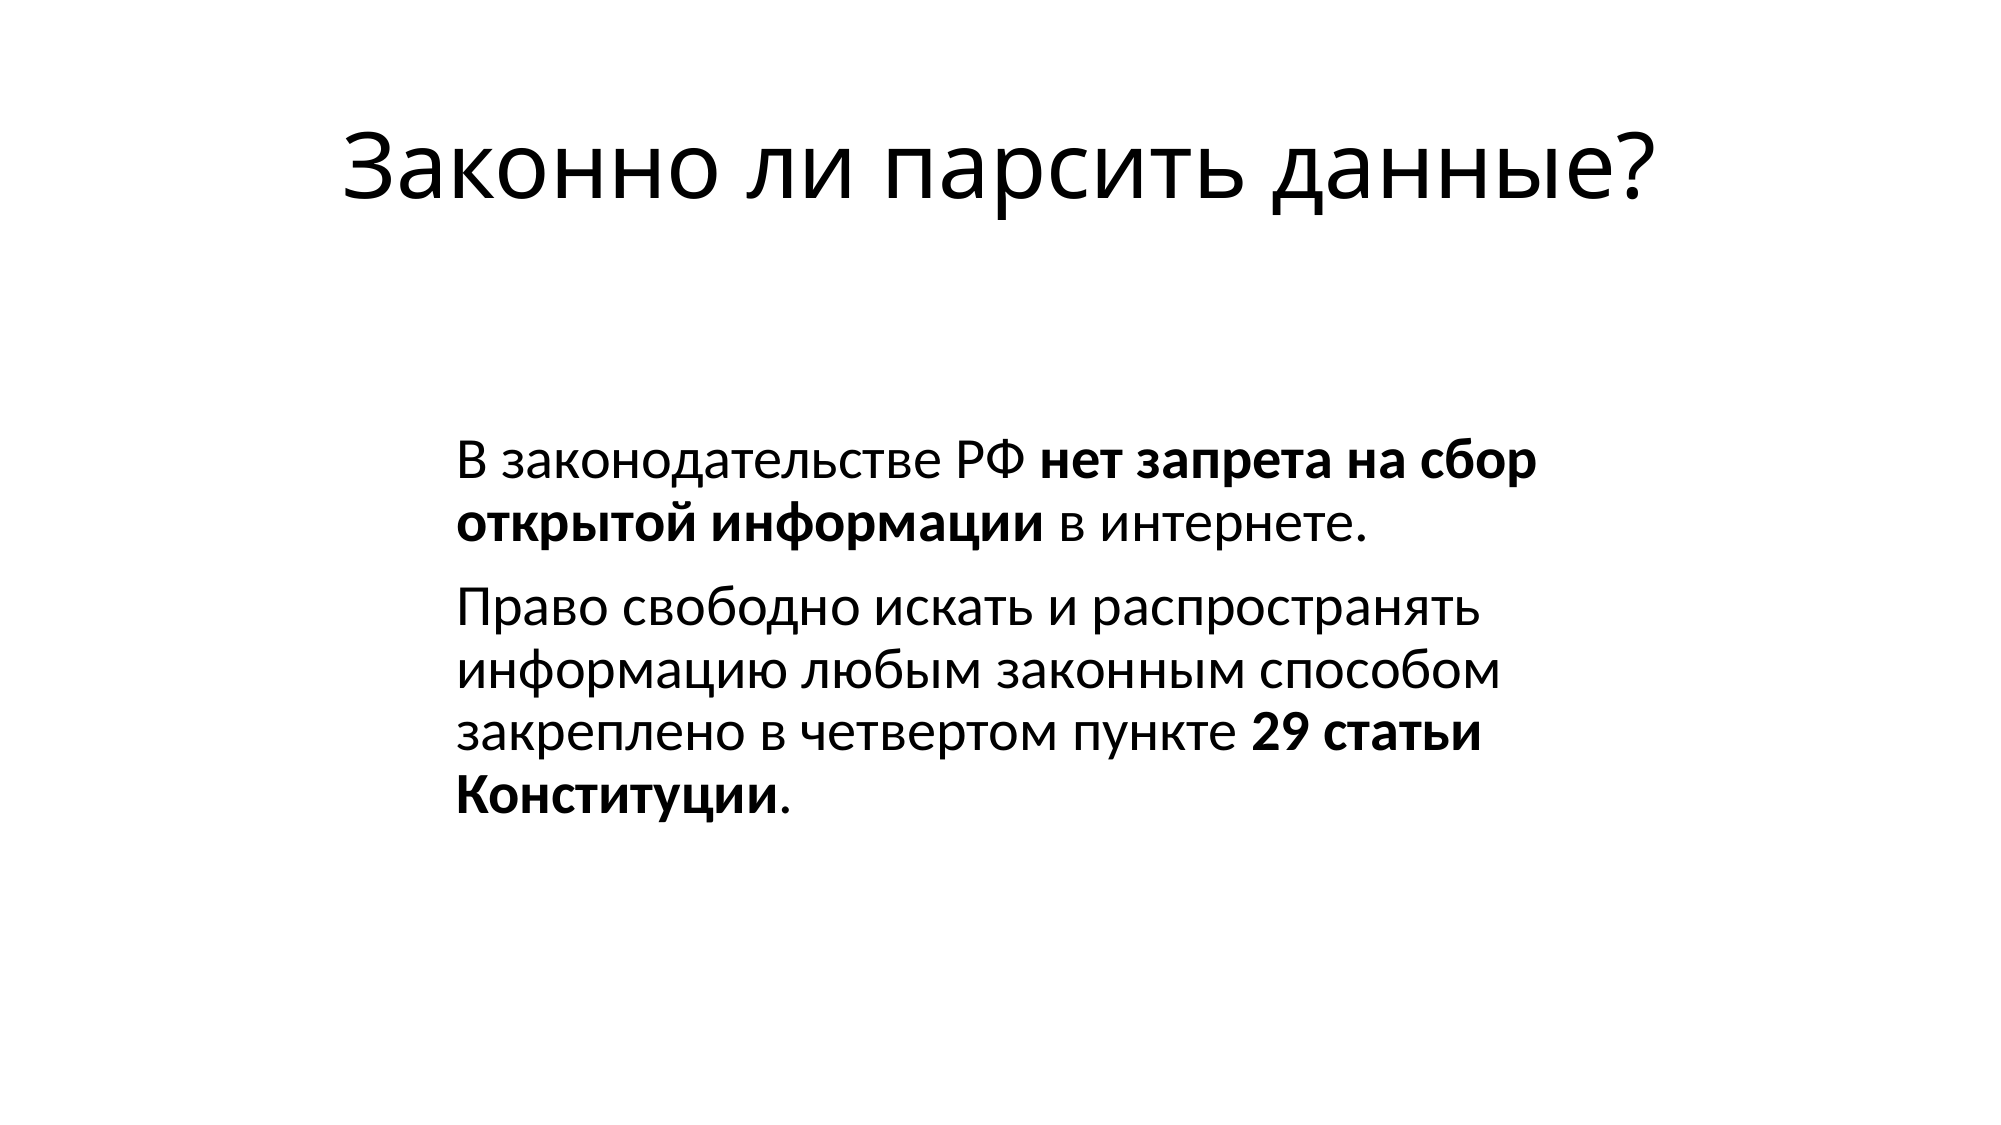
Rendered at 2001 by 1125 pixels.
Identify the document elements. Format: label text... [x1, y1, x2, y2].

text_box В законодательстве РФ нет запрета на сбор открытой информации в интернете. Право свободно искать и распространять информацию любым законным способом закреплено в четвертом пункте 29 статьи Конституции. [441, 420, 1559, 874]
title Законно ли парсить данные? [137, 59, 1863, 278]
